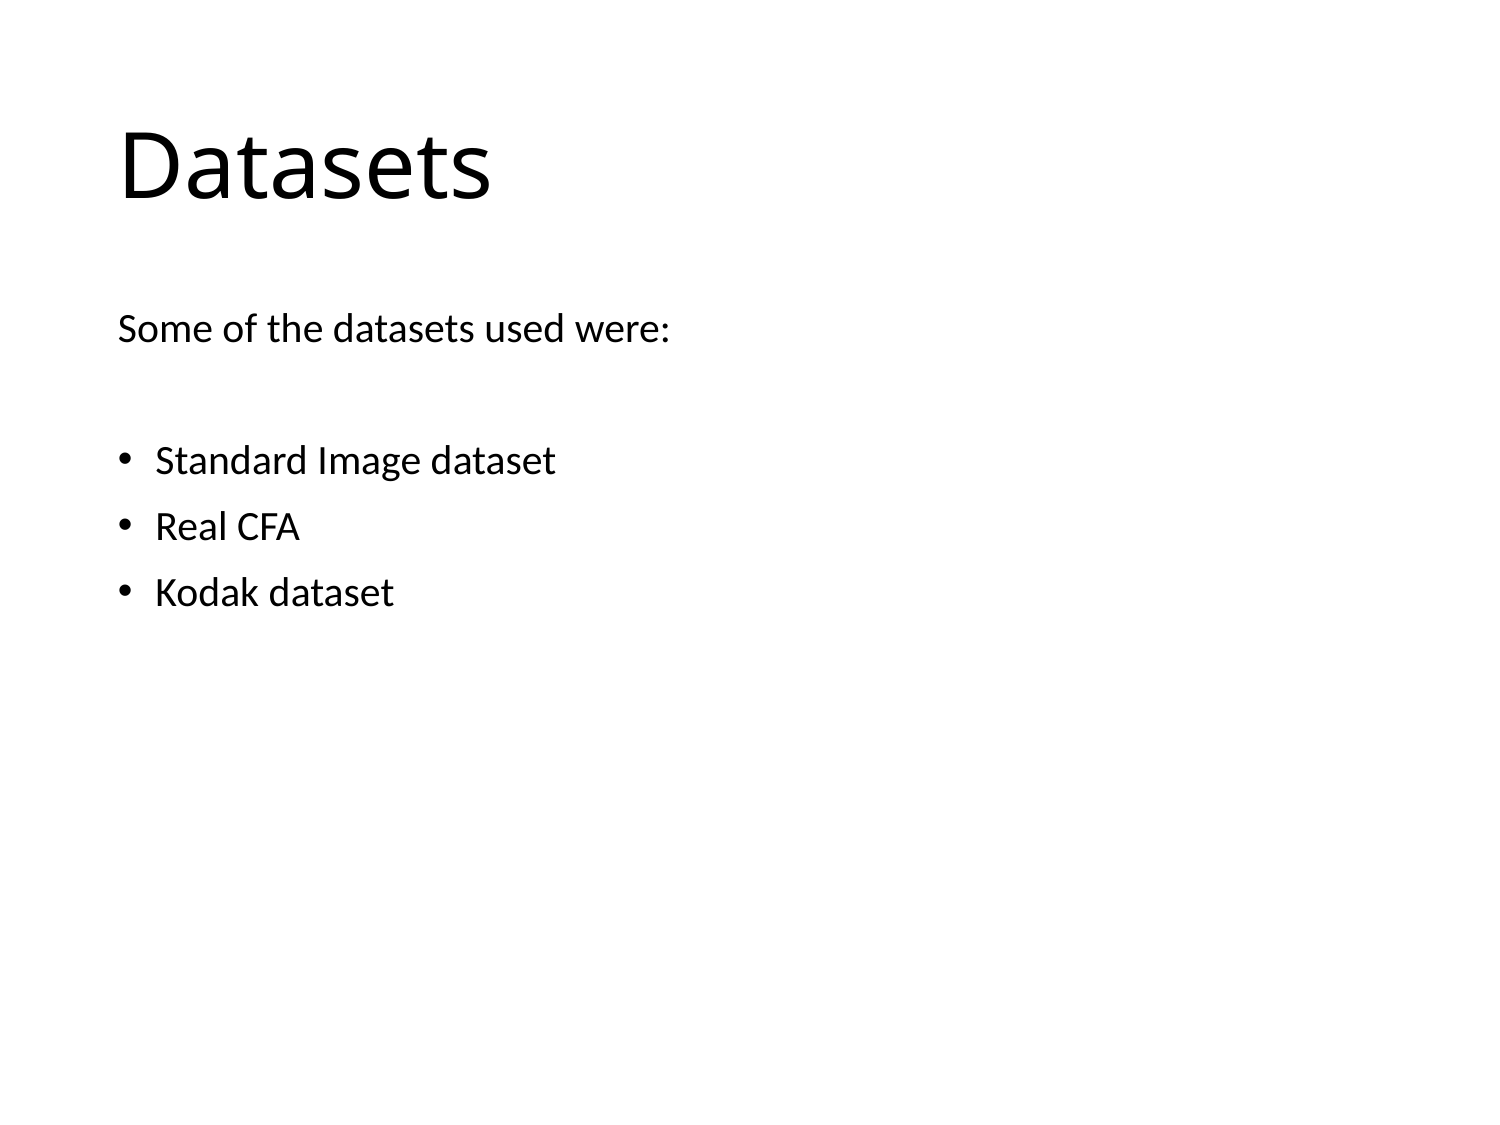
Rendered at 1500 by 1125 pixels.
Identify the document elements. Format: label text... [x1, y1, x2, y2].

text_box Datasets [103, 59, 1397, 278]
text_box Some of the datasets used were: Standard Image dataset Real CFA Kodak dataset [103, 299, 1397, 1014]
